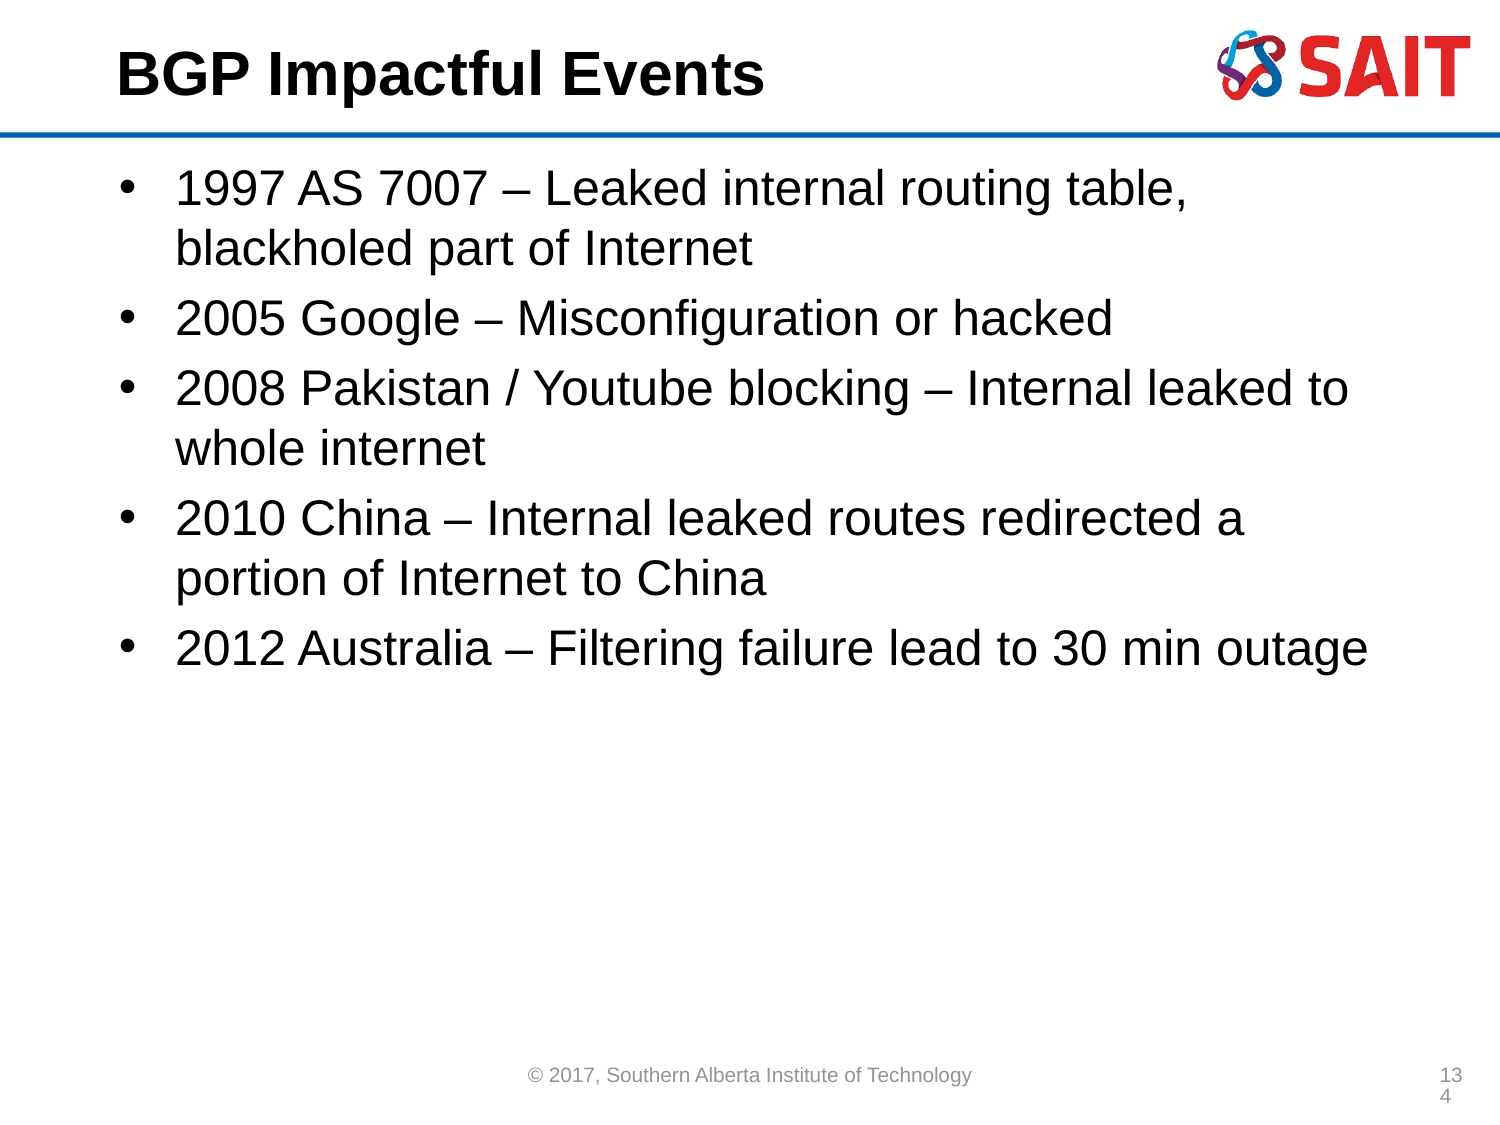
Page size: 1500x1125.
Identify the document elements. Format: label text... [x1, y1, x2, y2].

list 1997 AS 7007 – Leaked internal routing table, blackholed part of Internet 2005 Google – Misconfiguration or hacked 2008 Pakistan / Youtube blocking – Internal leaked to whole internet 2010 China – Internal leaked routes redirected a portion of Internet to China 2012 Australia – Filtering failure lead to 30 min outage [104, 148, 1391, 1020]
title BGP Impactful Events [101, 25, 1200, 129]
picture [1187, 0, 1500, 130]
